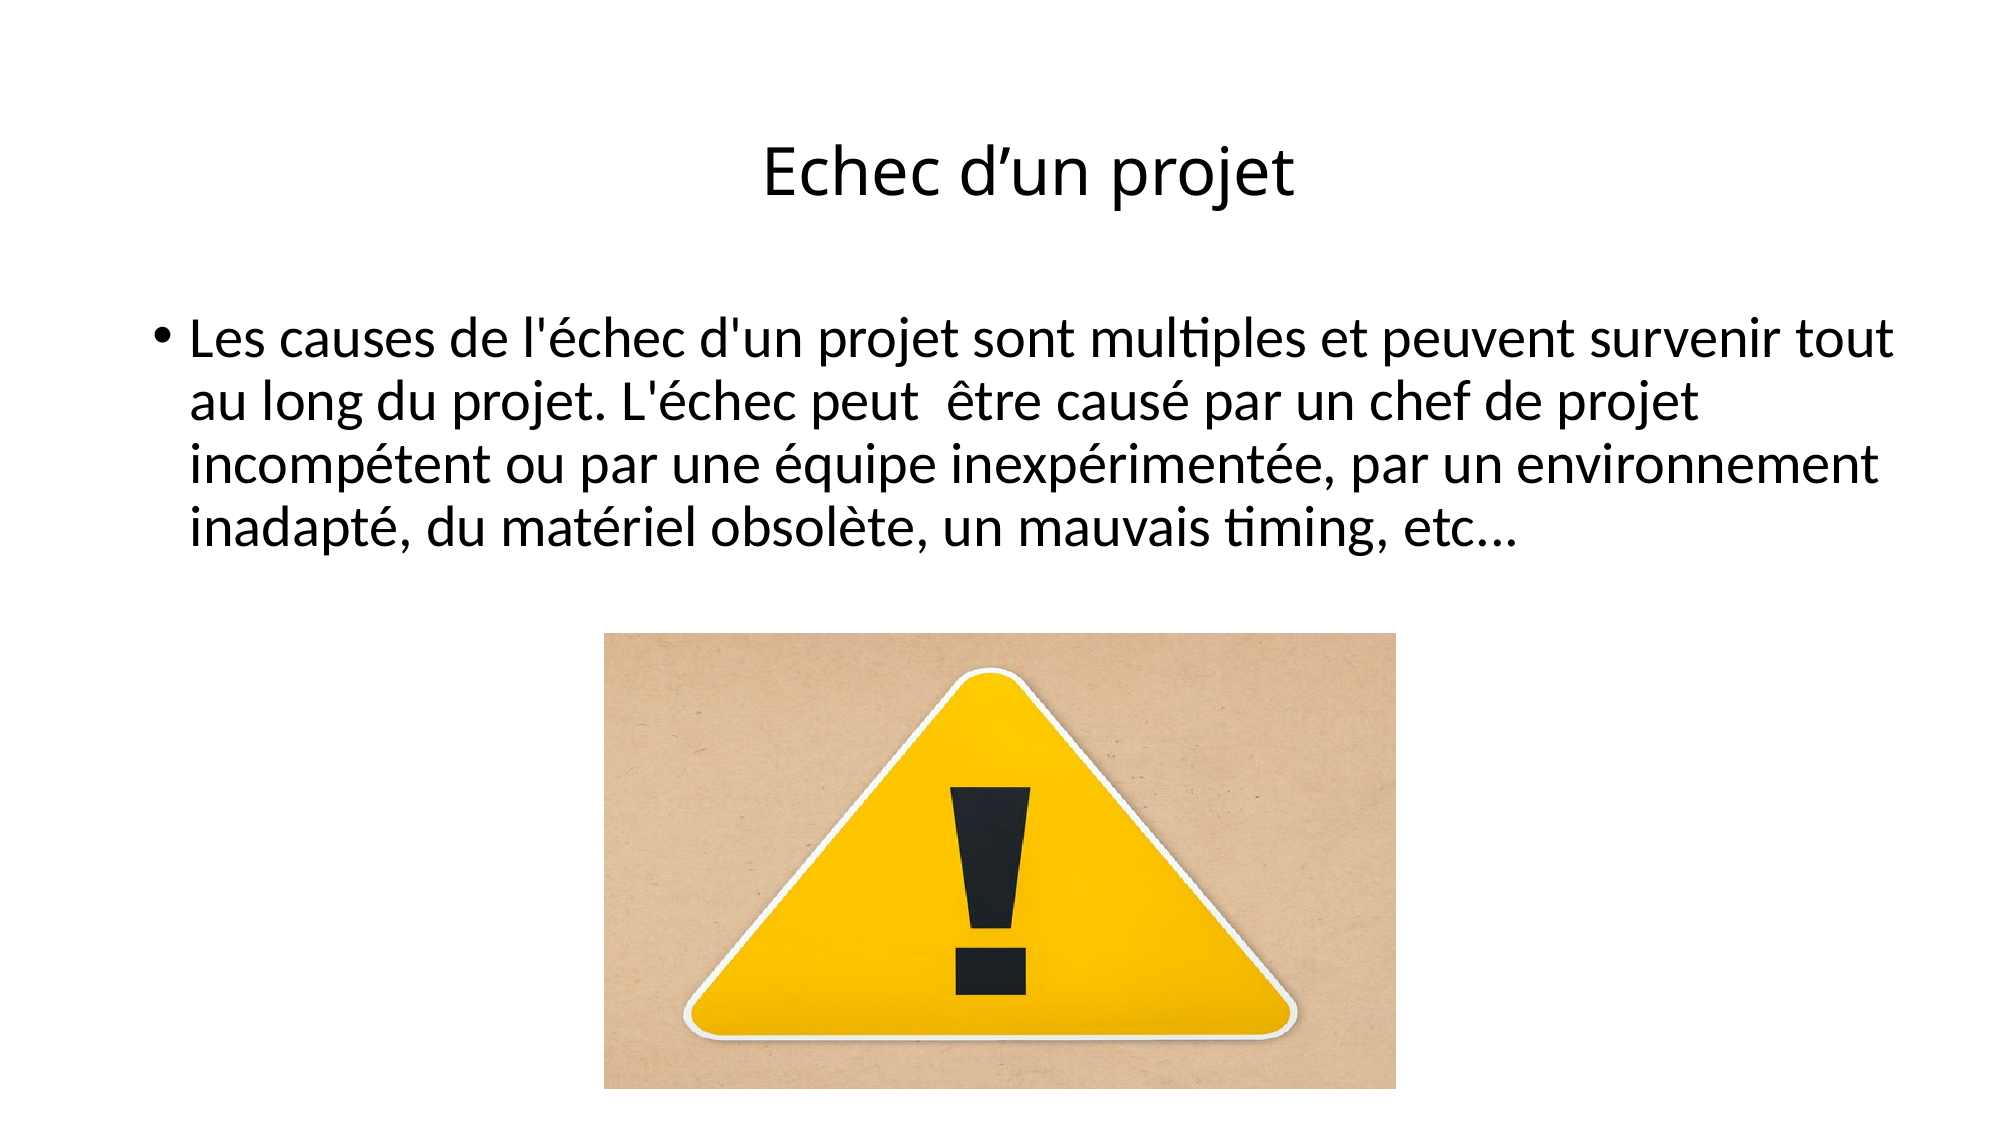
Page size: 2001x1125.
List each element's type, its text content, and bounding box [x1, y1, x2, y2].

picture [604, 633, 1396, 1089]
title Echec d’un projet [137, 59, 1863, 278]
list Les causes de l'échec d'un projet sont multiples et peuvent survenir tout au long du projet. L'échec peut être causé par un chef de projet incompétent ou par une équipe inexpérimentée, par un environnement inadapté, du matériel obsolète, un mauvais timing, etc... [137, 299, 1963, 634]
